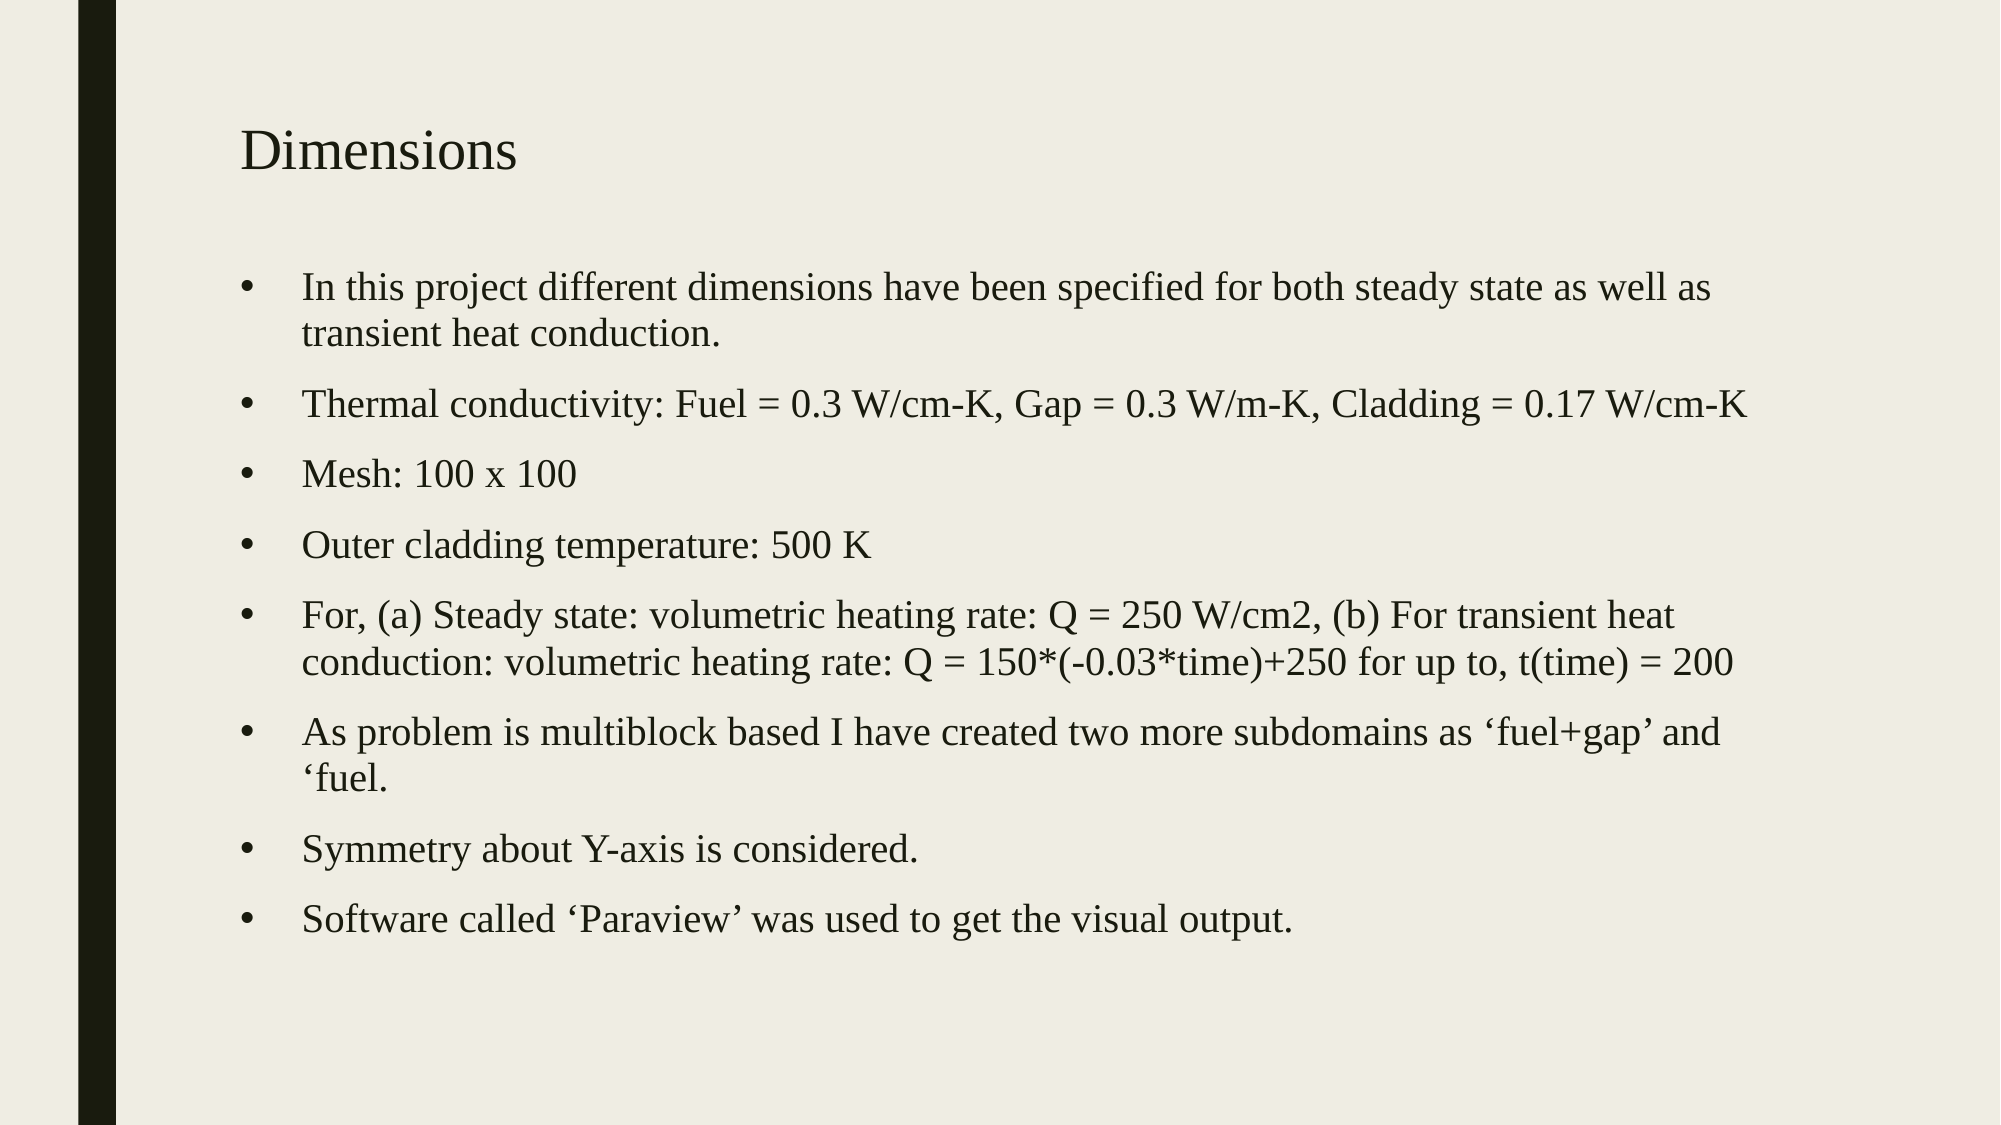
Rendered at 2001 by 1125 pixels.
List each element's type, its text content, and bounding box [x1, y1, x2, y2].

list In this project different dimensions have been specified for both steady state as well as transient heat conduction. Thermal conductivity: Fuel = 0.3 W/cm-K, Gap = 0.3 W/m-K, Cladding = 0.17 W/cm-K Mesh: 100 x 100 Outer cladding temperature: 500 K For, (a) Steady state: volumetric heating rate: Q = 250 W/cm2, (b) For transient heat conduction: volumetric heating rate: Q = 150*(-0.03*time)+250 for up to, t(time) = 200 As problem is multiblock based I have created two more subdomains as ‘fuel+gap’ and ‘fuel. Symmetry about Y-axis is considered. Software called ‘Paraview’ was used to get the visual output. [225, 256, 1800, 963]
title Dimensions [225, 112, 1800, 256]
